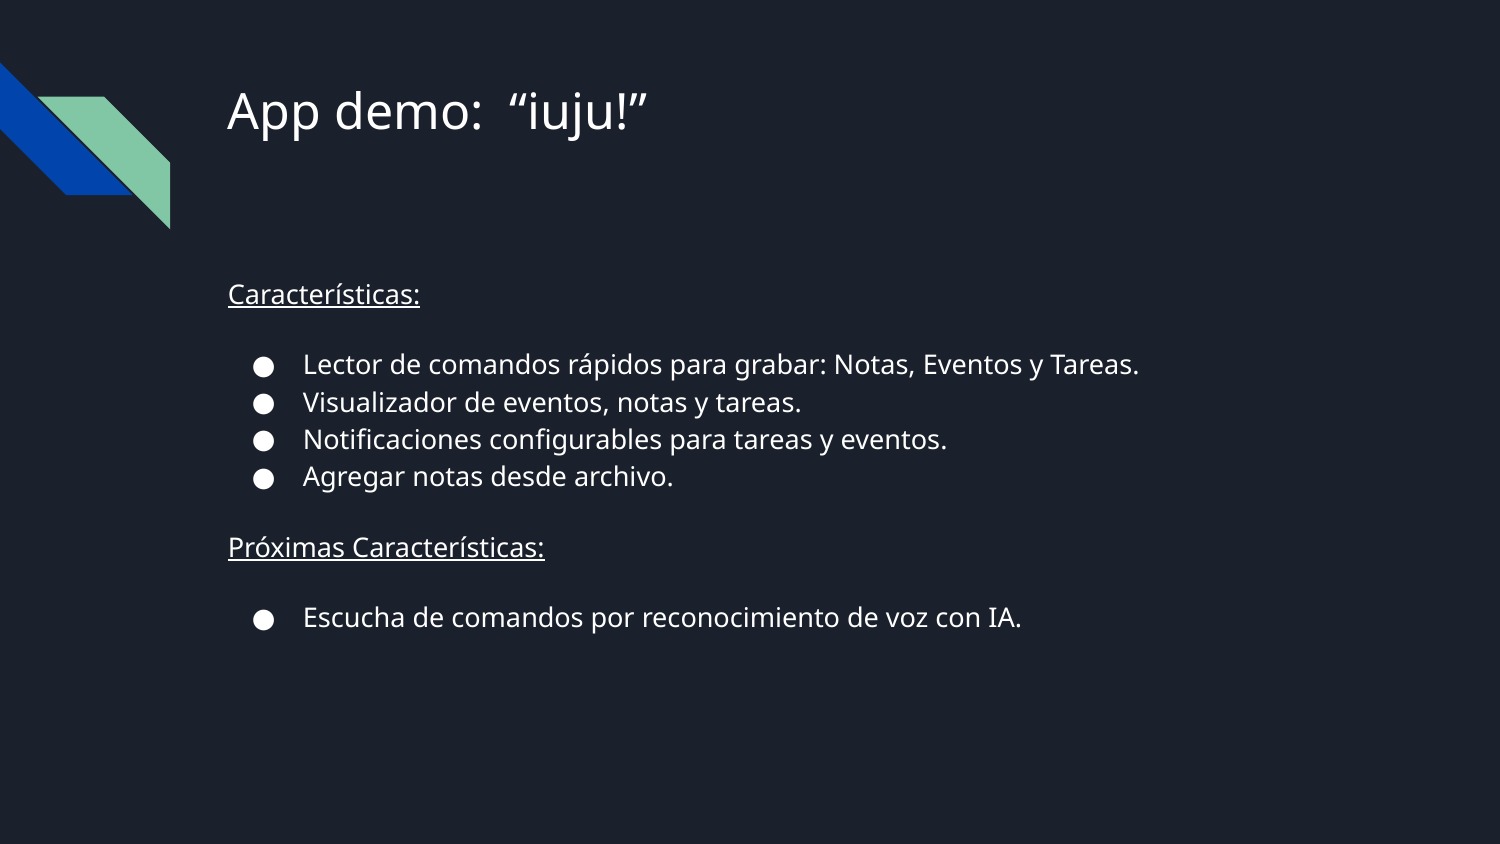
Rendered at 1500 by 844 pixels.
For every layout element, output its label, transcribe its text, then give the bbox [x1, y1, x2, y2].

list Características: Lector de comandos rápidos para grabar: Notas, Eventos y Tareas. Visualizador de eventos, notas y tareas. Notificaciones configurables para tareas y eventos. Agregar notas desde archivo. Próximas Características: Escucha de comandos por reconocimiento de voz con IA. [212, 257, 1368, 735]
title App demo: “iuju!” [212, 64, 1368, 215]
